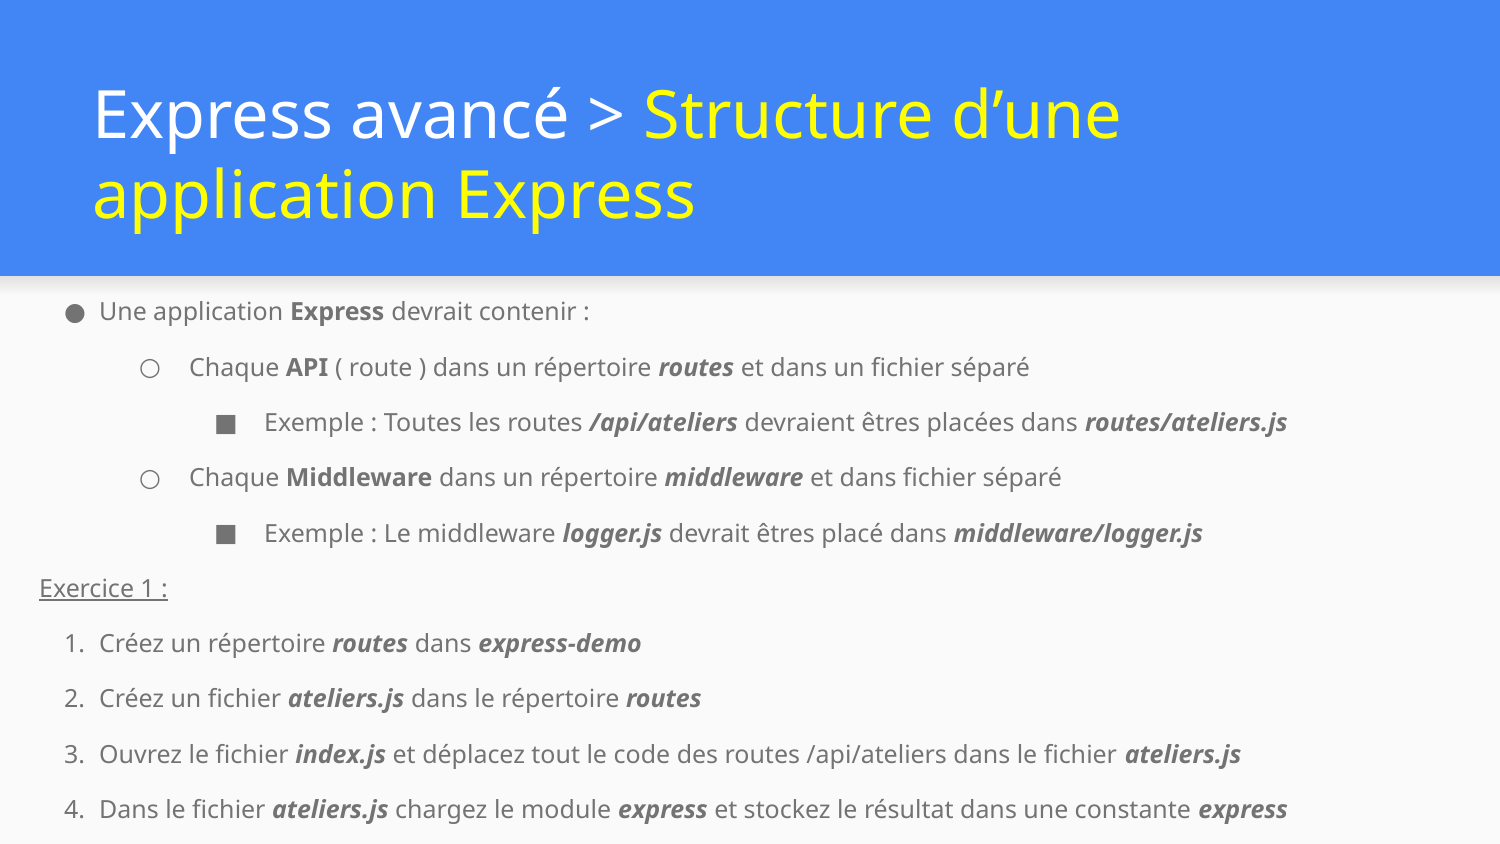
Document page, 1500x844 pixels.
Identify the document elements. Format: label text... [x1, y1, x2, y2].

list Une application Express devrait contenir : Chaque API ( route ) dans un répertoire routes et dans un fichier séparé Exemple : Toutes les routes /api/ateliers devraient êtres placées dans routes/ateliers.js Chaque Middleware dans un répertoire middleware et dans fichier séparé Exemple : Le middleware logger.js devrait êtres placé dans middleware/logger.js Exercice 1 : Créez un répertoire routes dans express-demo Créez un fichier ateliers.js dans le répertoire routes Ouvrez le fichier index.js et déplacez tout le code des routes /api/ateliers dans le fichier ateliers.js Dans le fichier ateliers.js chargez le module express et stockez le résultat dans une constante express [24, 276, 1459, 844]
title Express avancé > Structure d’une application Express [77, 121, 1459, 248]
